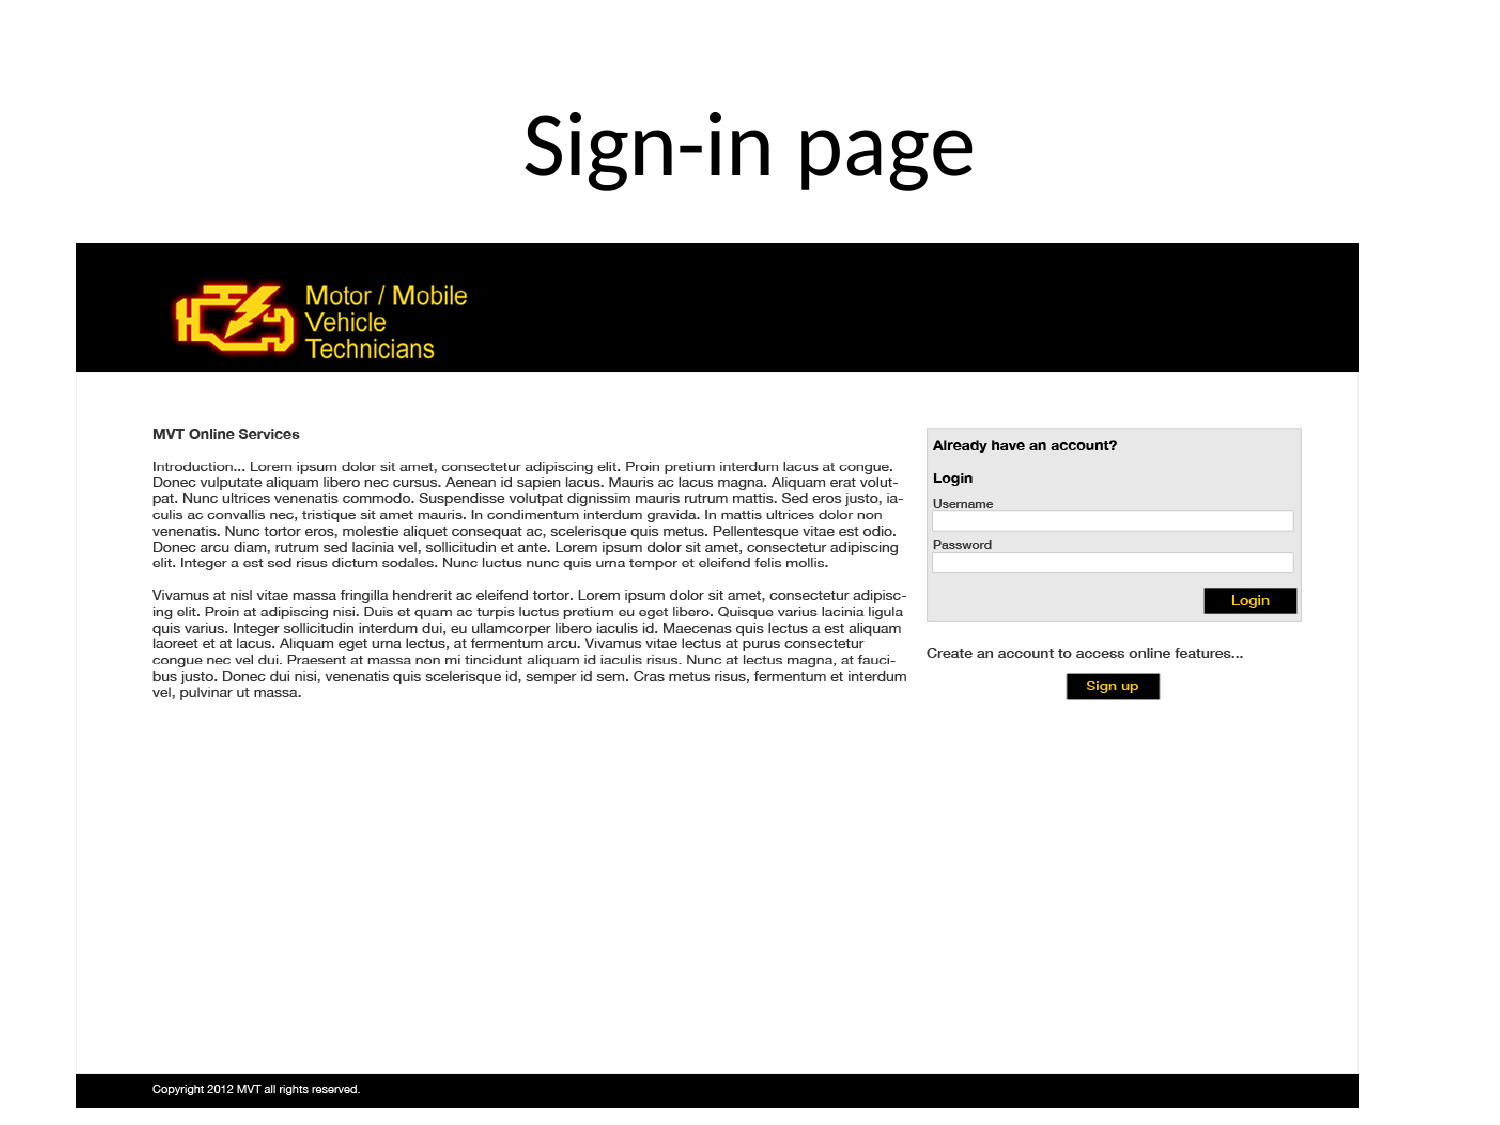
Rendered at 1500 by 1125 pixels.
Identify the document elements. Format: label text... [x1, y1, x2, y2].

picture [76, 243, 1359, 1108]
title Sign-in page [75, 45, 1425, 233]
